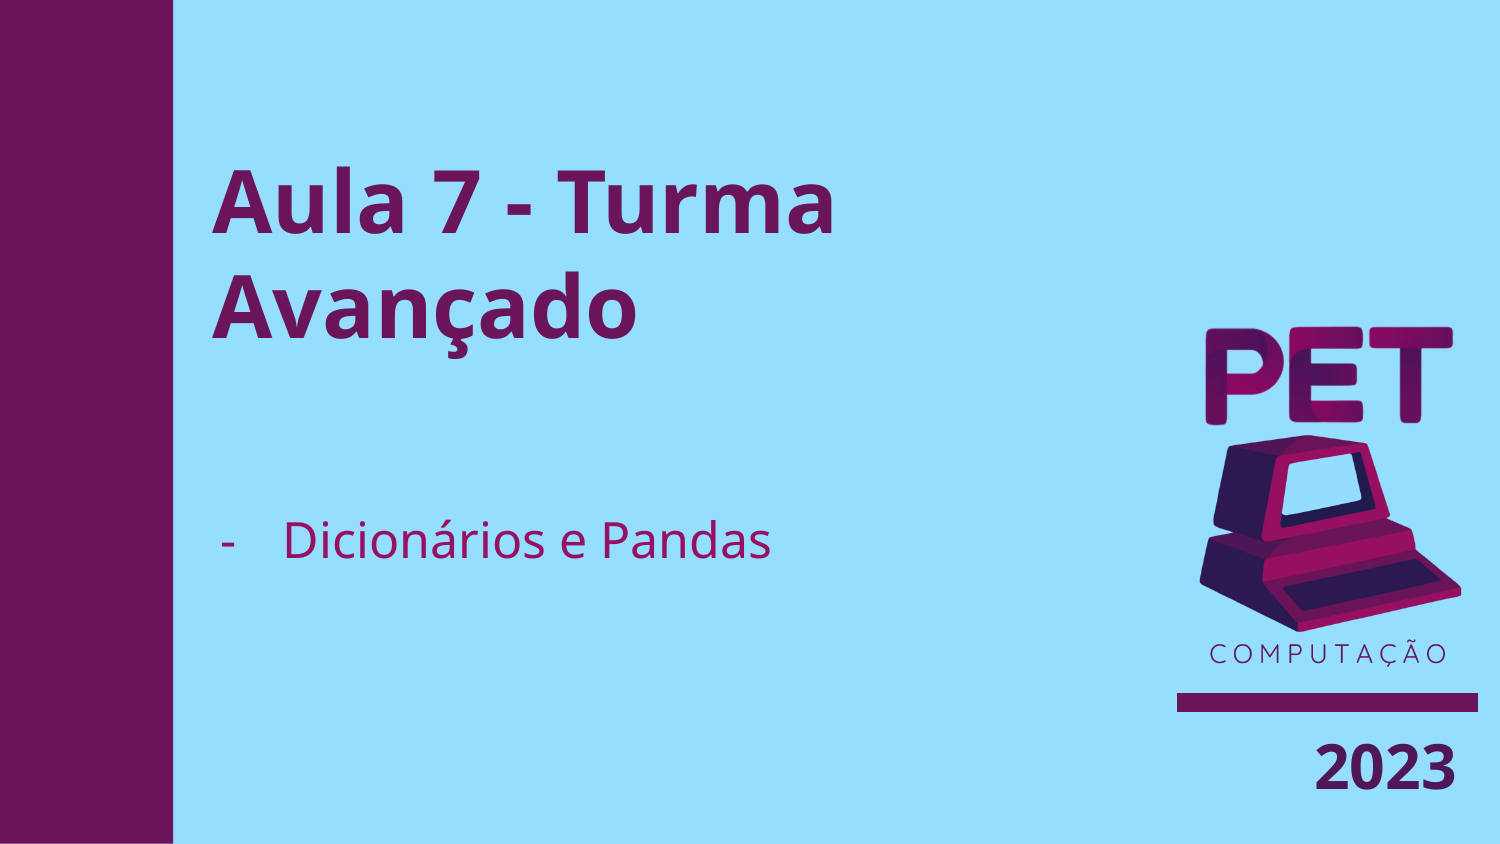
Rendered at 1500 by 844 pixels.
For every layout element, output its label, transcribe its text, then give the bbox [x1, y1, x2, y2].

title Aula 7 - Turma Avançado [197, 81, 991, 422]
picture [1174, 312, 1476, 675]
subtitle Dicionários e Pandas [192, 493, 991, 636]
